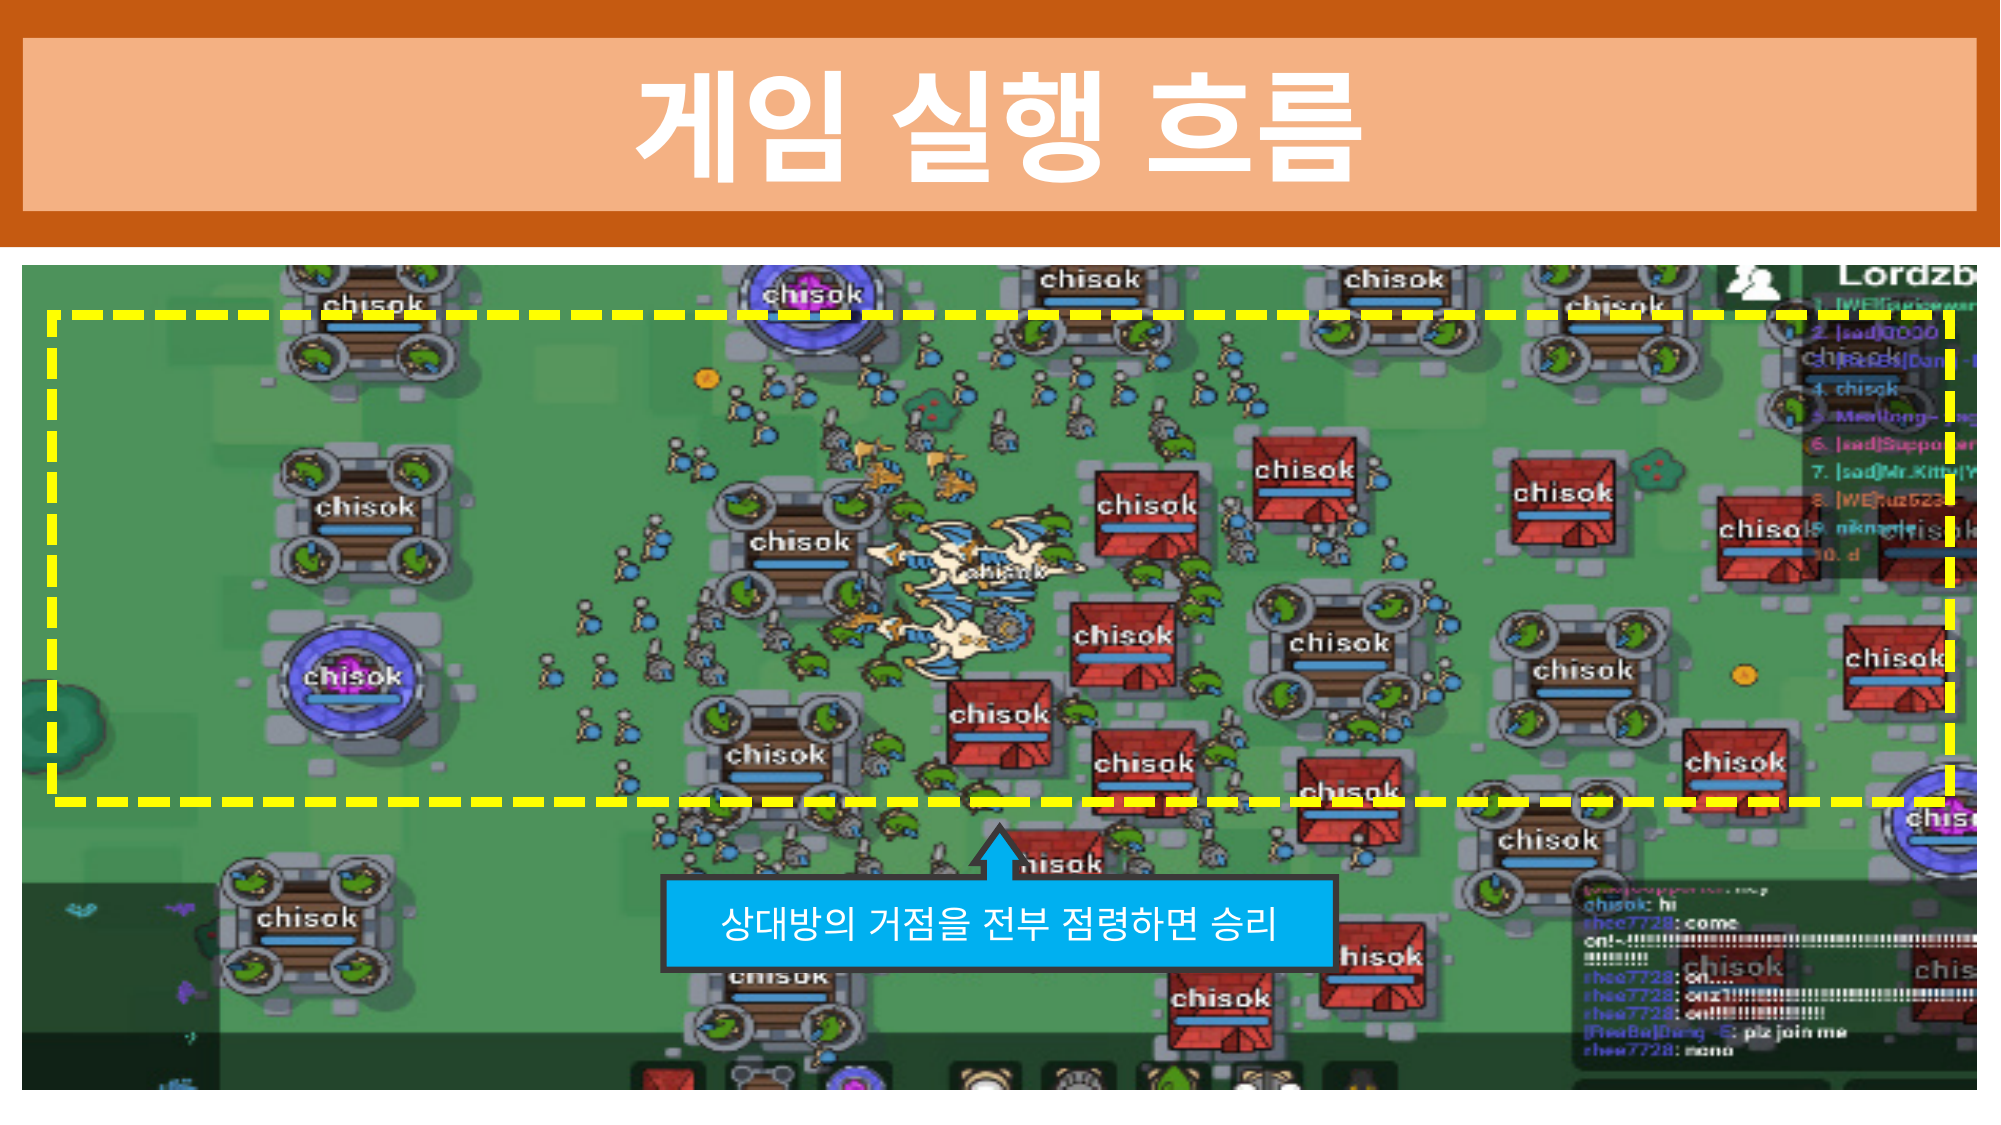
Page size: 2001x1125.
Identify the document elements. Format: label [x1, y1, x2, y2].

picture [22, 265, 1977, 1090]
text_box [0, 0, 2000, 248]
